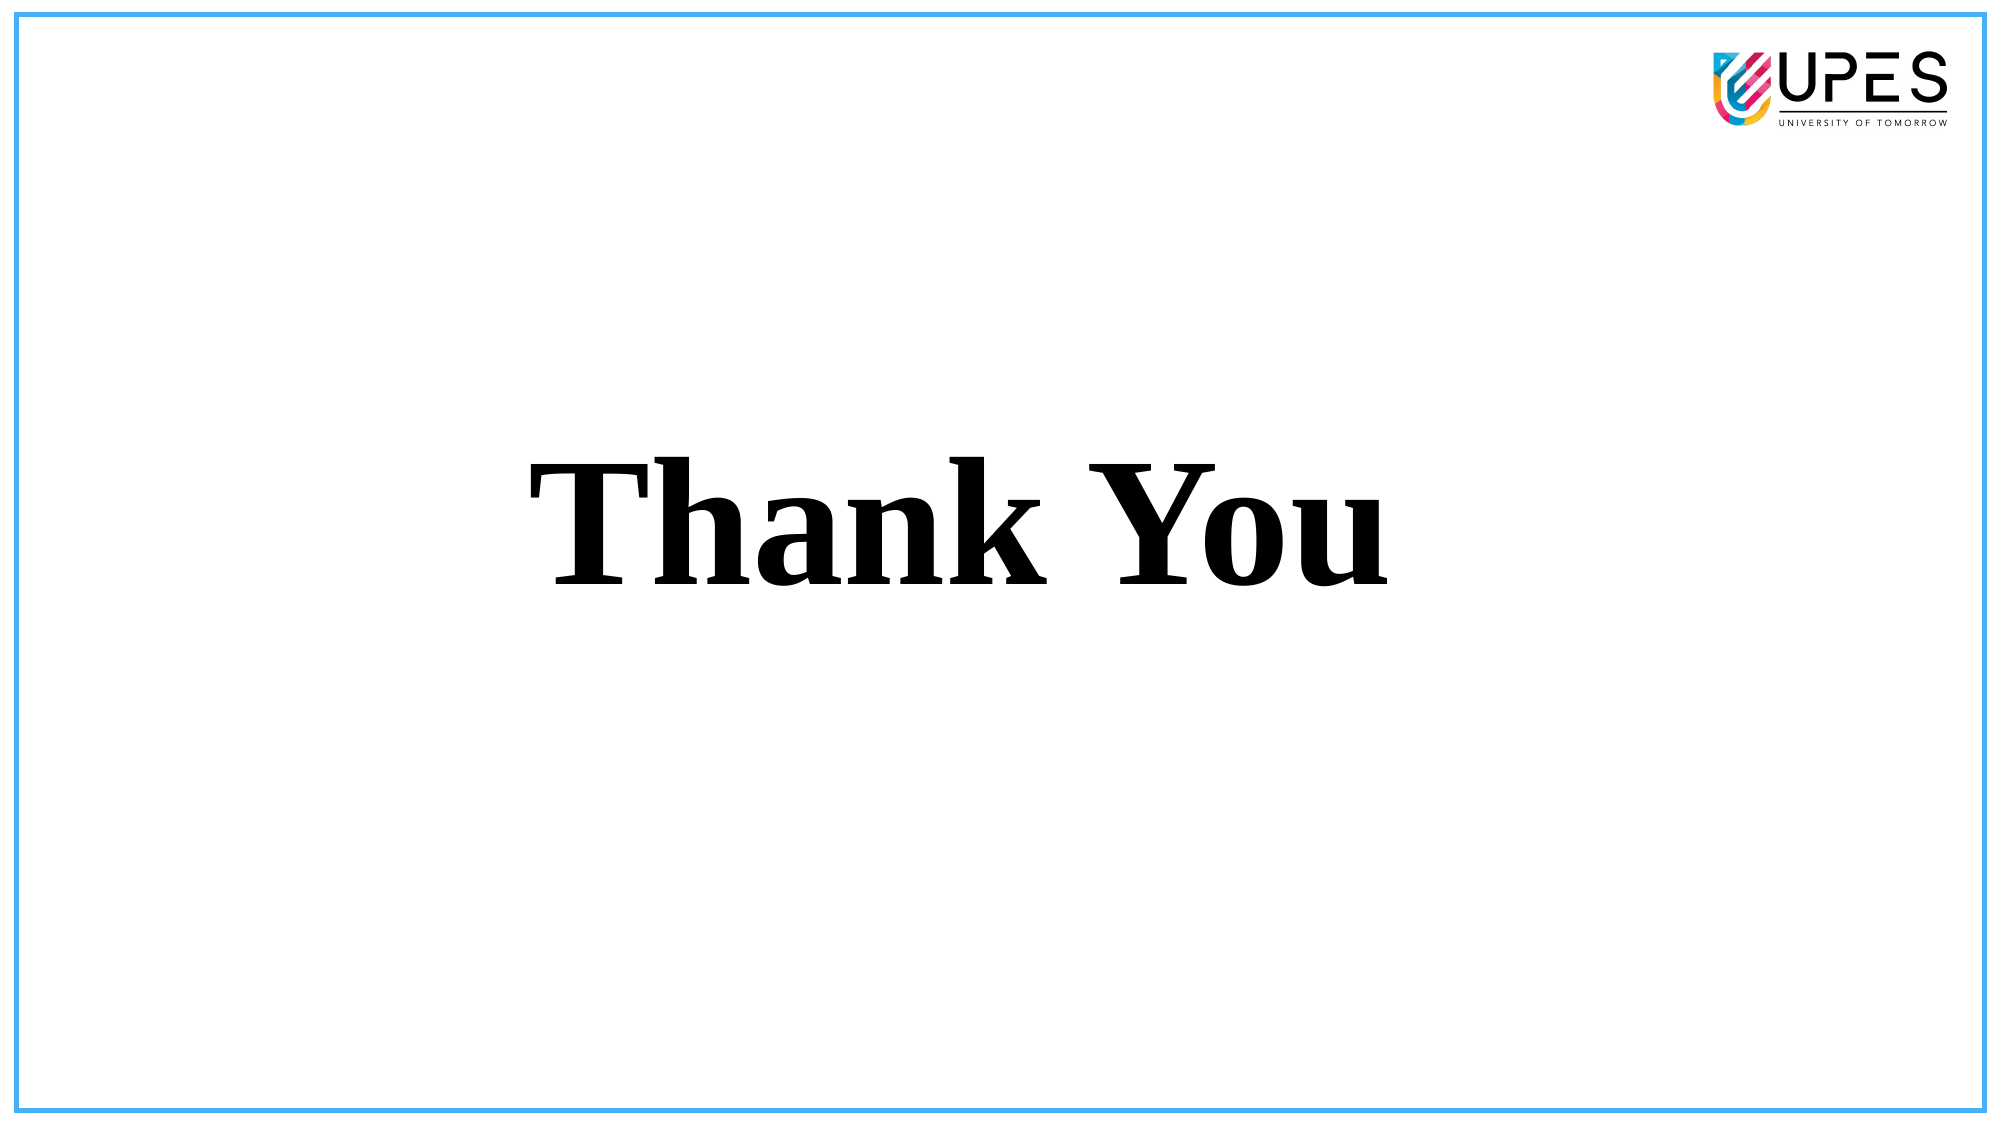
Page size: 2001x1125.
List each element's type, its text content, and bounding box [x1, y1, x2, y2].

text_box Thank You [271, 393, 1650, 629]
picture [1689, 20, 1978, 149]
